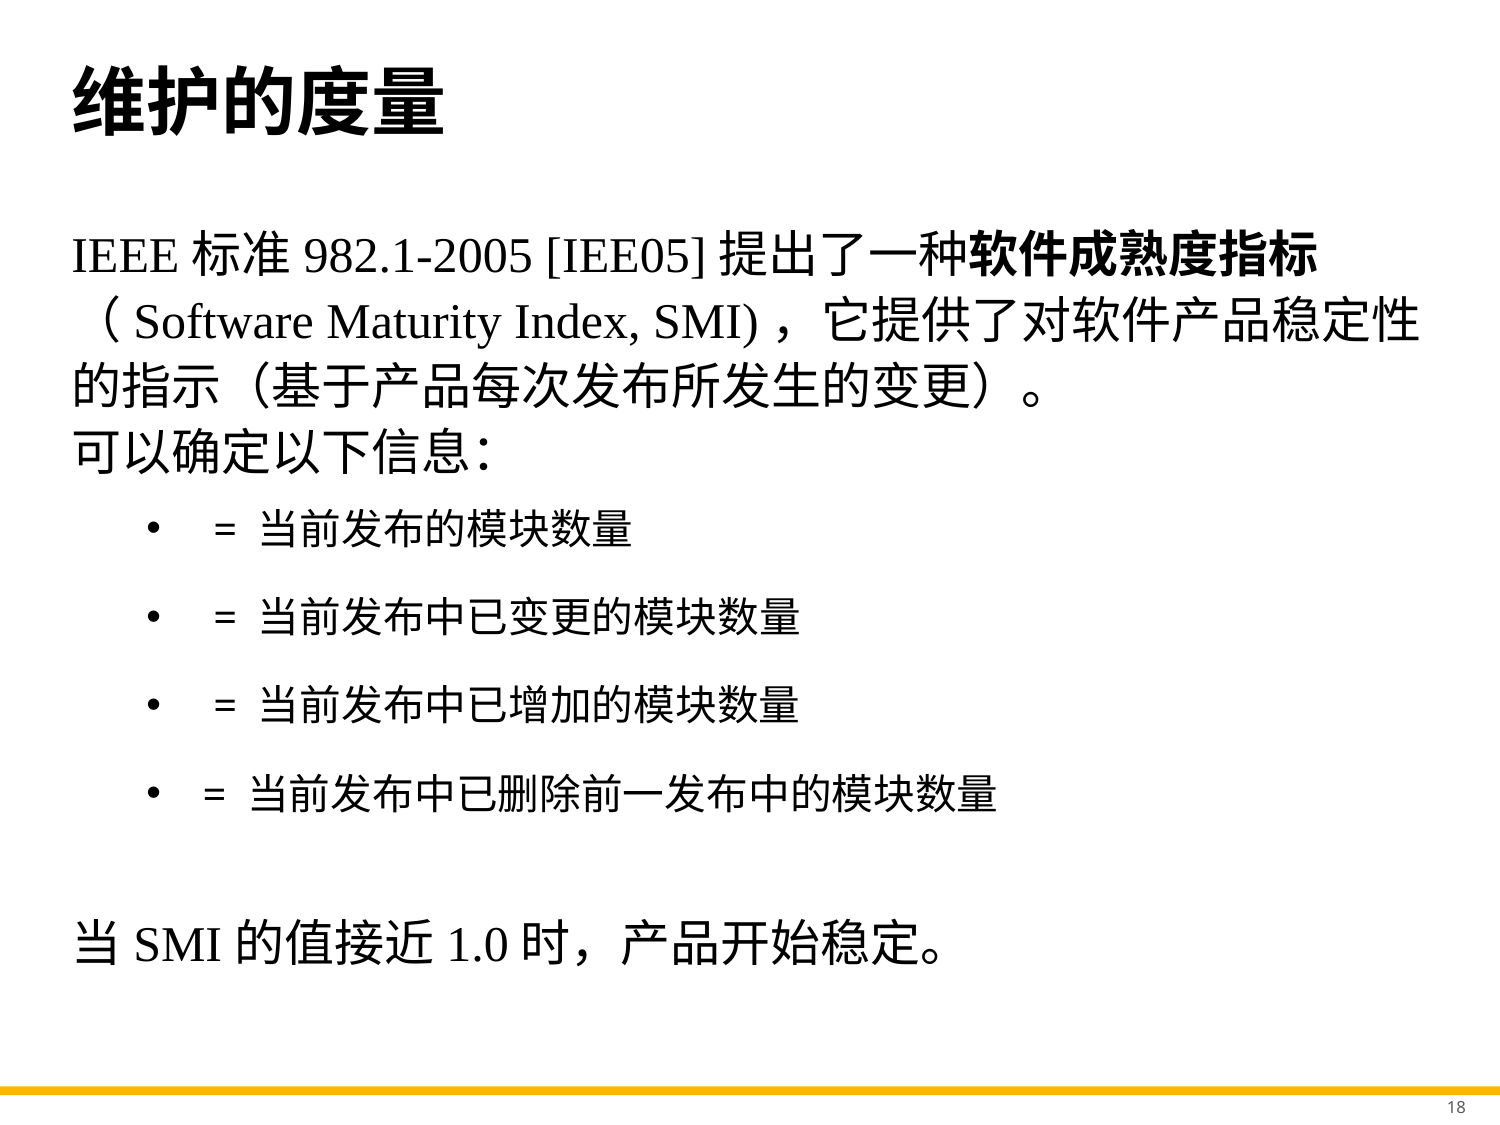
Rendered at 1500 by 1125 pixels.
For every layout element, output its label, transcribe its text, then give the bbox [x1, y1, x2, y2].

slide_number 18 [1415, 1094, 1474, 1122]
title 维护的度量 [56, 50, 1444, 162]
